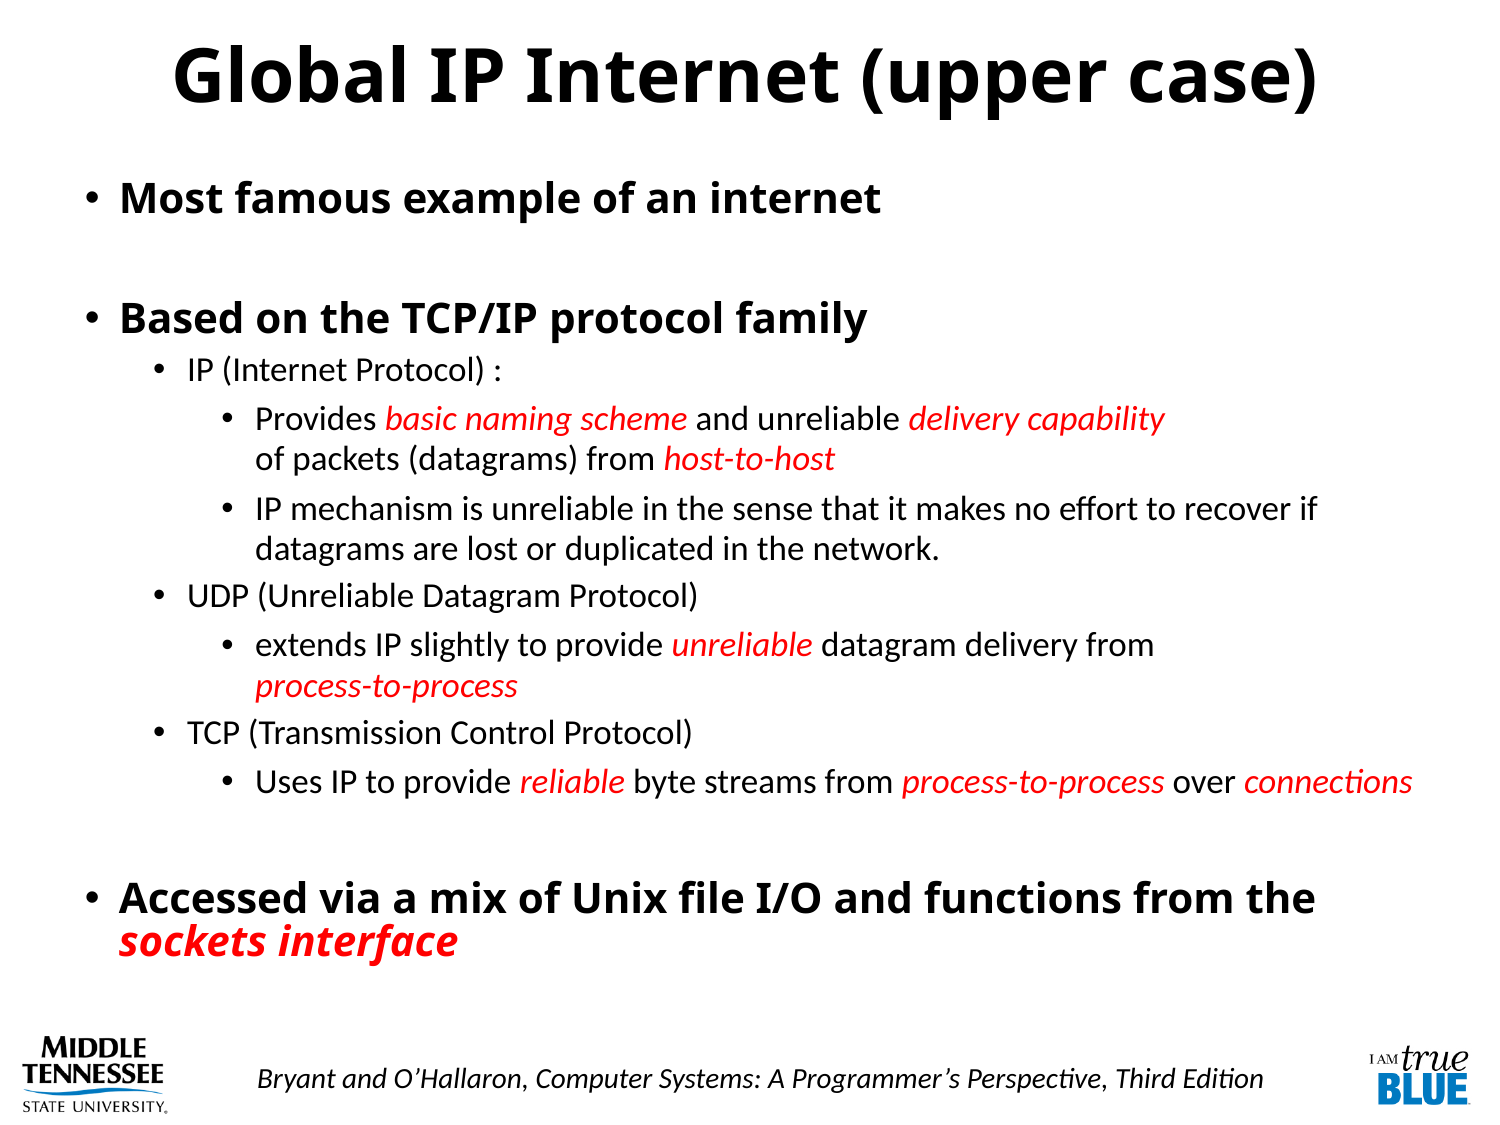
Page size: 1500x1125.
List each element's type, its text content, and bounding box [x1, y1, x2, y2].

picture [8, 1027, 174, 1122]
title Global IP Internet (upper case) [122, 15, 1368, 141]
picture [1360, 1034, 1485, 1115]
list Most famous example of an internet Based on the TCP/IP protocol family IP (Internet Protocol) : Provides basic naming scheme and unreliable delivery capability of packets (datagrams) from host-to-host IP mechanism is unreliable in the sense that it makes no effort to recover if datagrams are lost or duplicated in the network. UDP (Unreliable Datagram Protocol) extends IP slightly to provide unreliable datagram delivery from process-to-process TCP (Transmission Control Protocol) Uses IP to provide reliable byte streams from process-to-process over connections Accessed via a mix of Unix file I/O and functions from the sockets interface [70, 171, 1430, 988]
